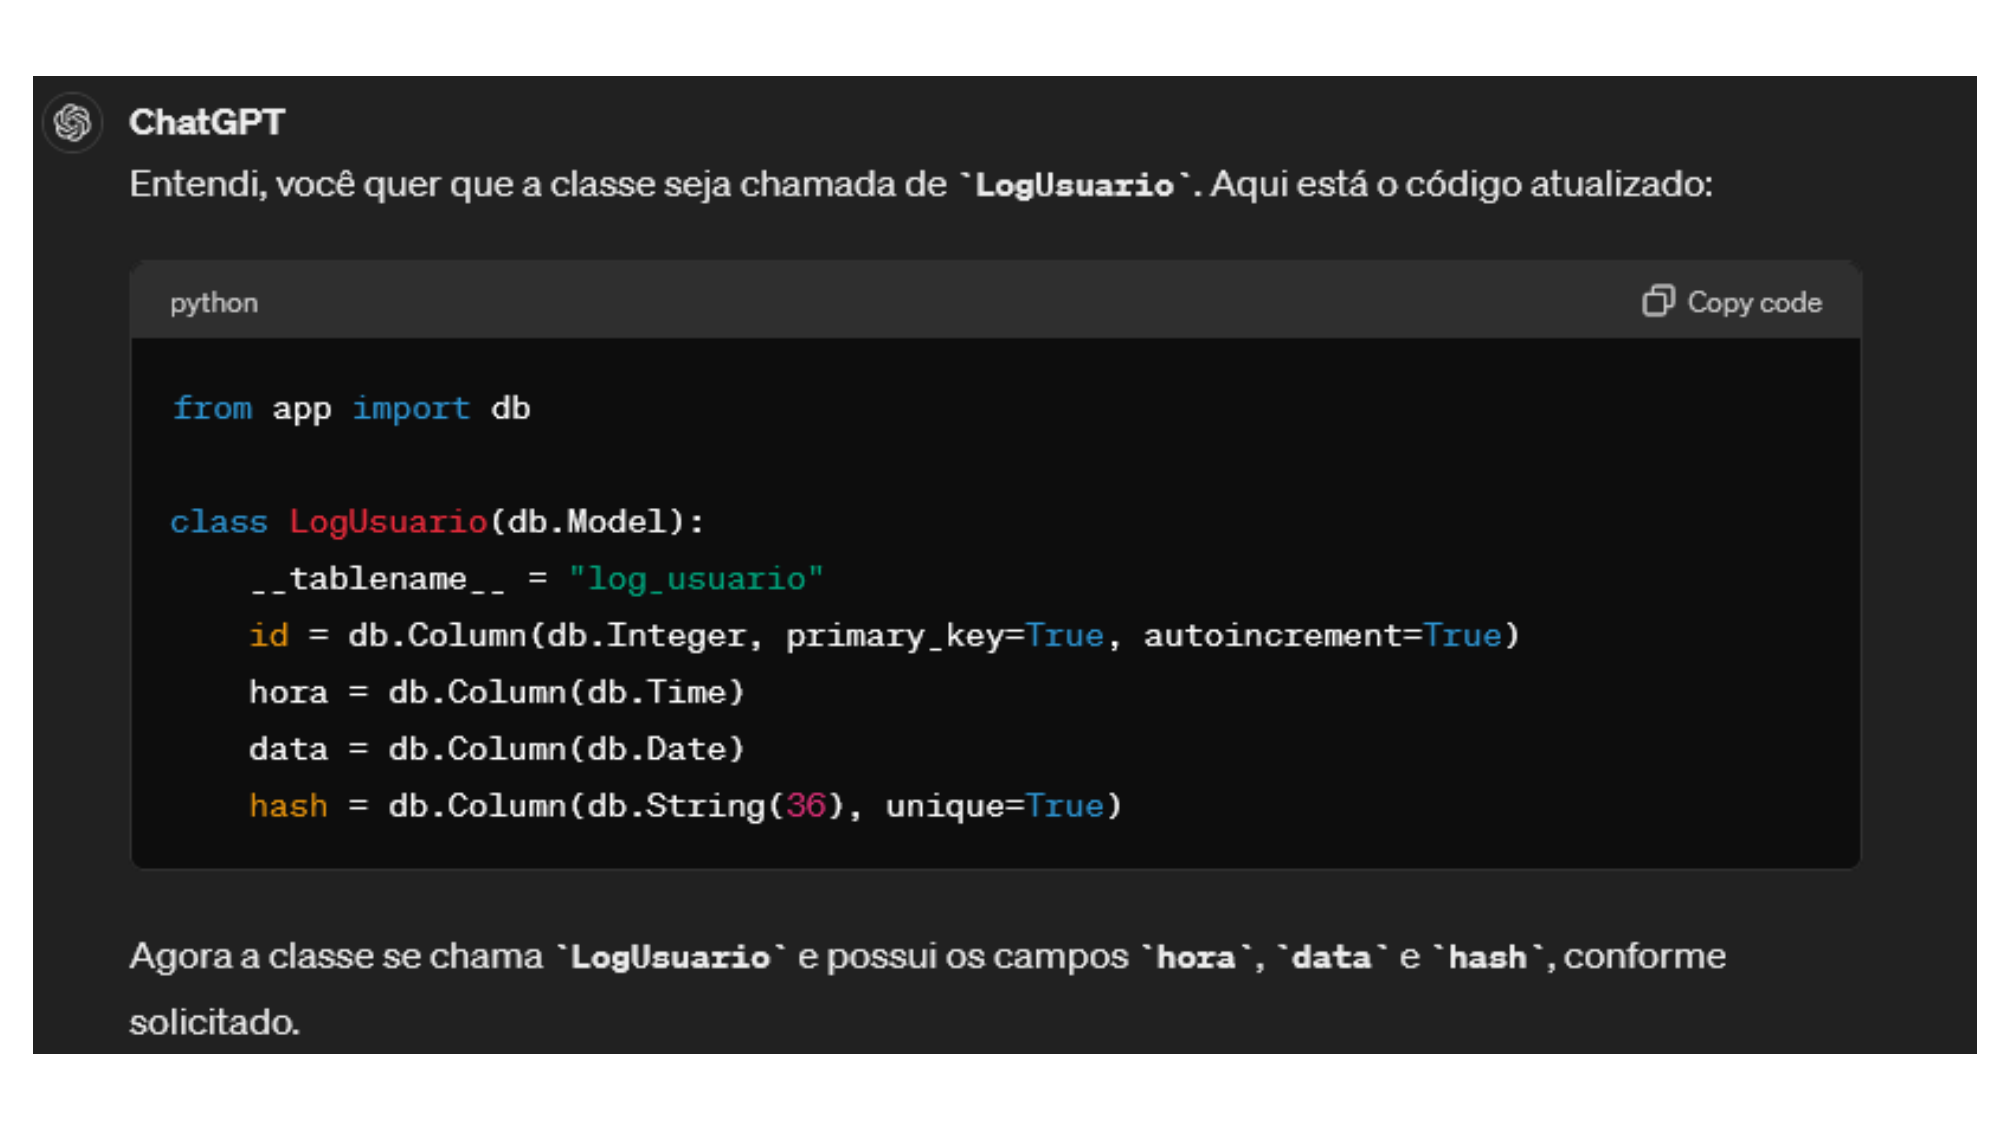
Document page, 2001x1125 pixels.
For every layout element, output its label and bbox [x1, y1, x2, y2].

picture [33, 76, 1977, 1054]
